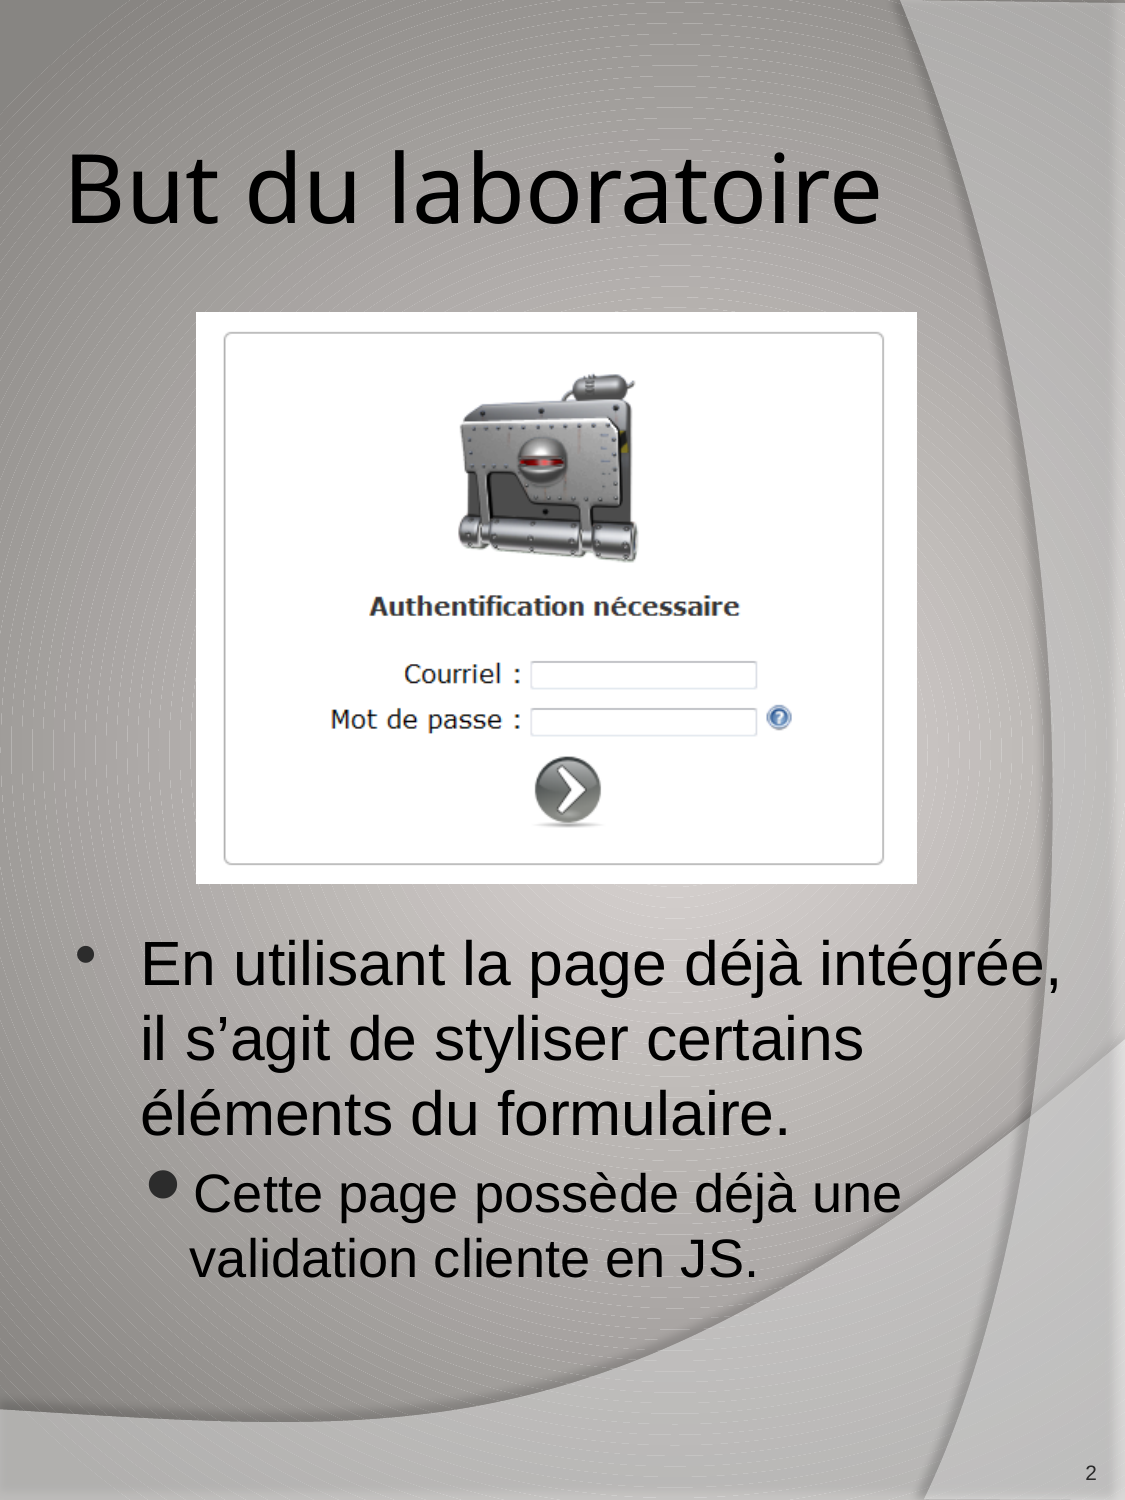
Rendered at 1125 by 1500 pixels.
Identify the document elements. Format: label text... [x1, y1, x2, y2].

list En utilisant la page déjà intégrée, il s’agit de styliser certains éléments du formulaire. Cette page possède déjà une validation cliente en JS. [56, 915, 1083, 1341]
slide_number 2 [1003, 1404, 1097, 1485]
title But du laboratoire [56, 59, 976, 311]
picture [196, 312, 917, 884]
